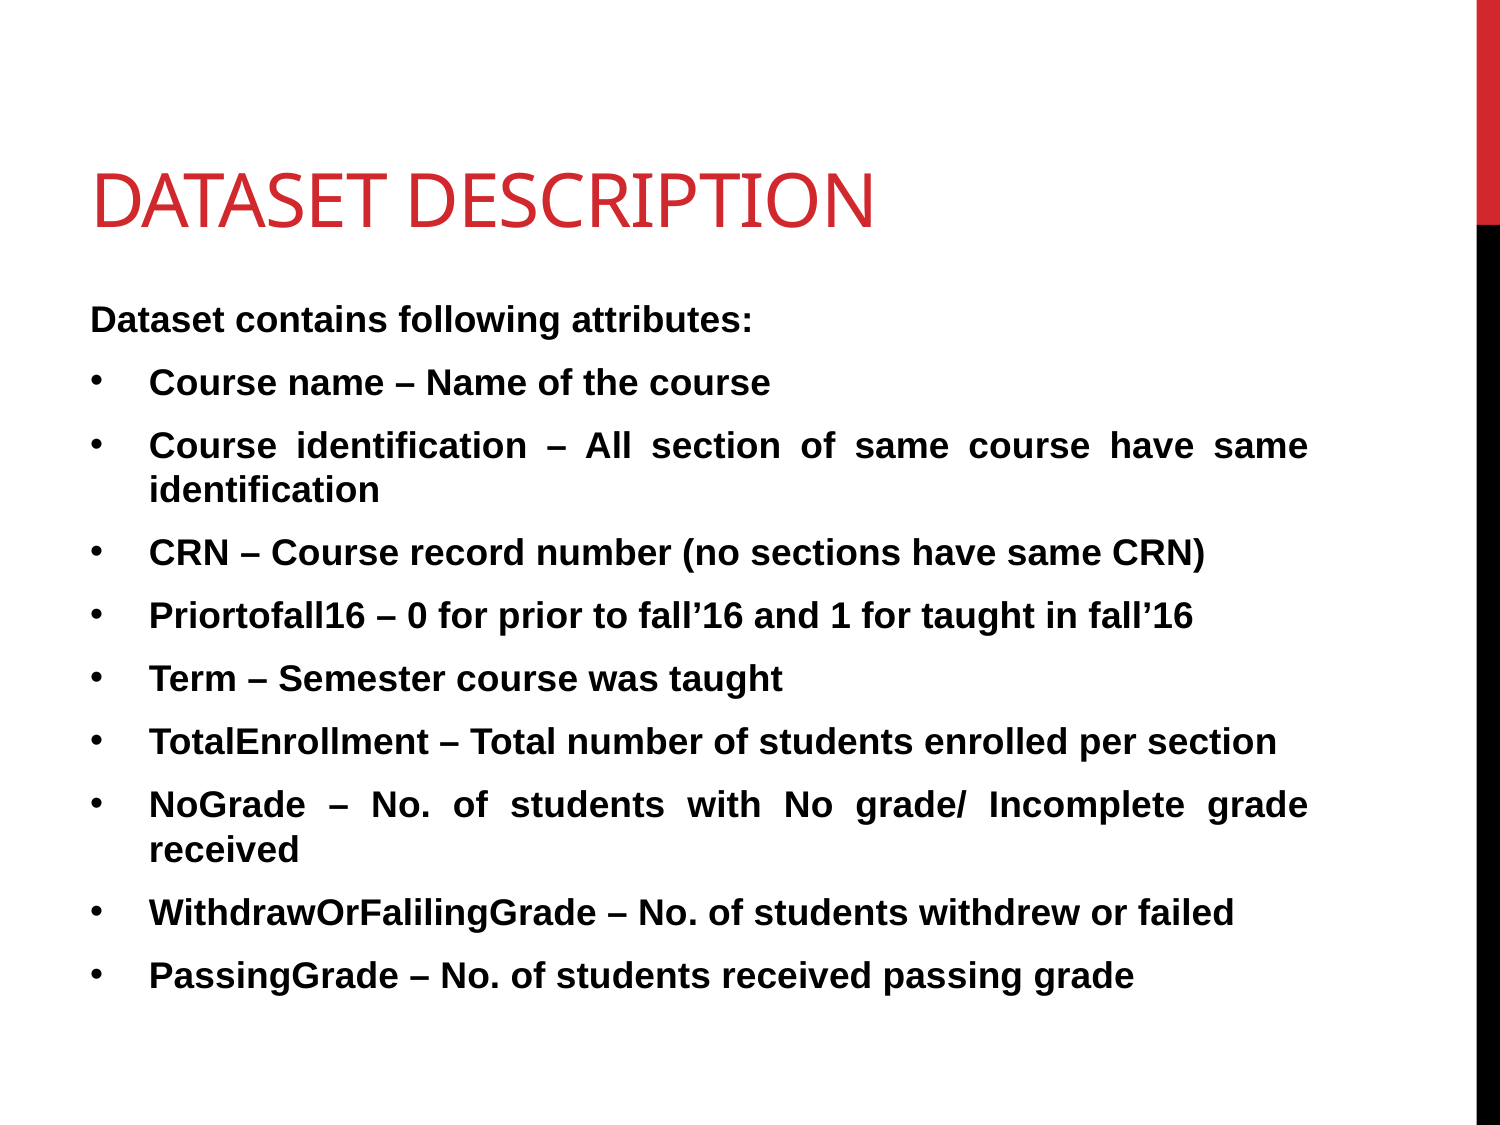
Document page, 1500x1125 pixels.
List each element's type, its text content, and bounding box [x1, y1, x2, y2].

title Dataset description [75, 25, 1025, 250]
list Dataset contains following attributes: Course name – Name of the course Course identification – All section of same course have same identification CRN – Course record number (no sections have same CRN) Priortofall16 – 0 for prior to fall’16 and 1 for taught in fall’16 Term – Semester course was taught TotalEnrollment – Total number of students enrolled per section NoGrade – No. of students with No grade/ Incomplete grade received WithdrawOrFalilingGrade – No. of students withdrew or failed PassingGrade – No. of students received passing grade [75, 287, 1325, 1005]
